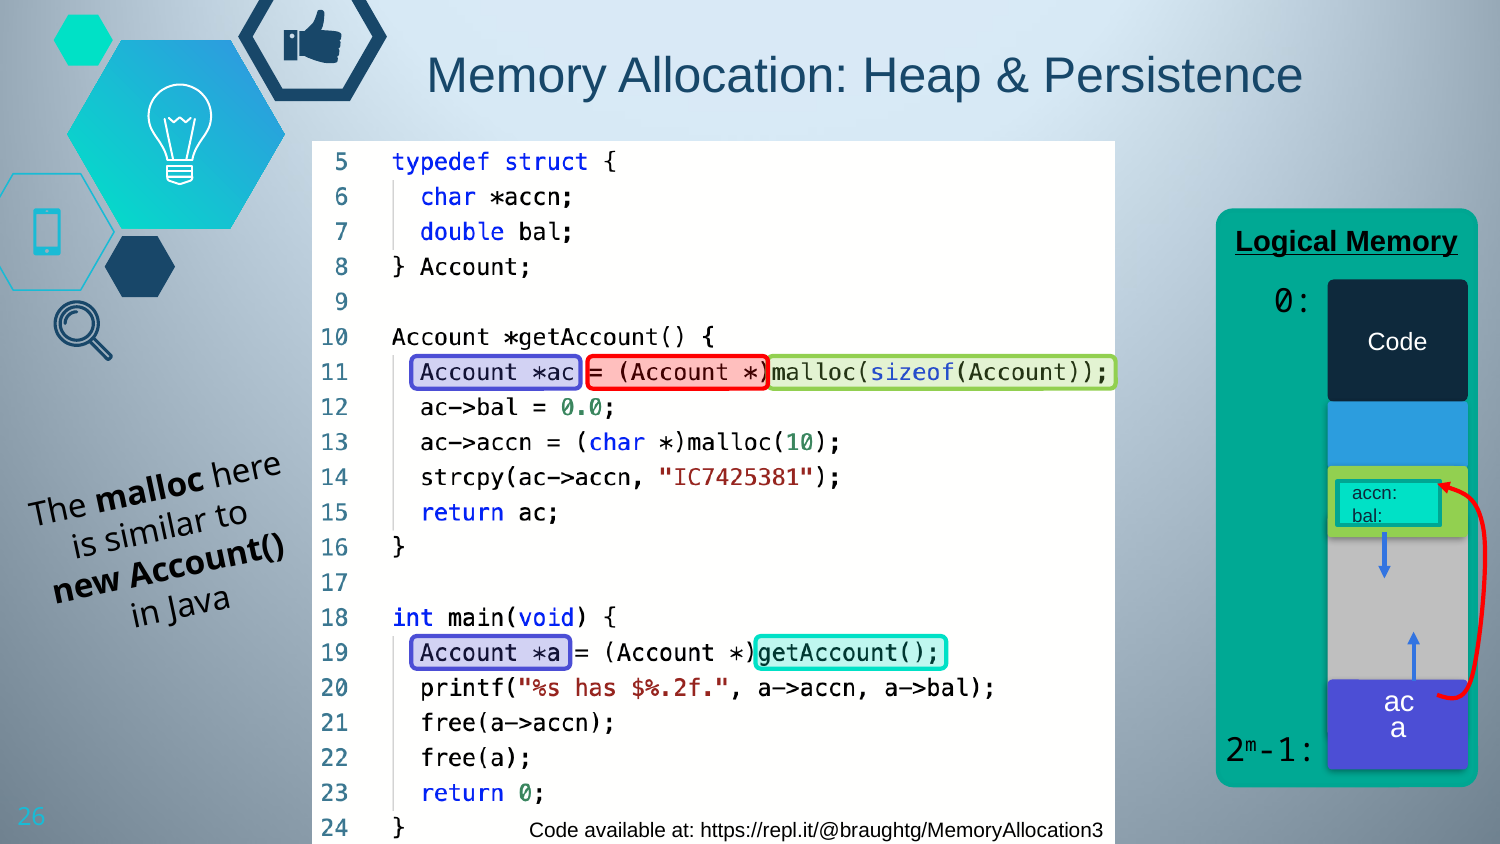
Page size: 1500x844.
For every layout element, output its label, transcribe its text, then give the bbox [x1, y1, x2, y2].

text_box [1482, 514, 1488, 631]
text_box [1198, 210, 1477, 786]
slide_number 26 [2, 785, 93, 844]
picture [253, 0, 372, 88]
picture [0, 0, 1500, 844]
picture [0, 175, 112, 289]
title Memory Allocation: Heap & Persistence [411, 11, 1385, 118]
text_box The malloc here is similar to new Account() in Java [1, 428, 307, 664]
